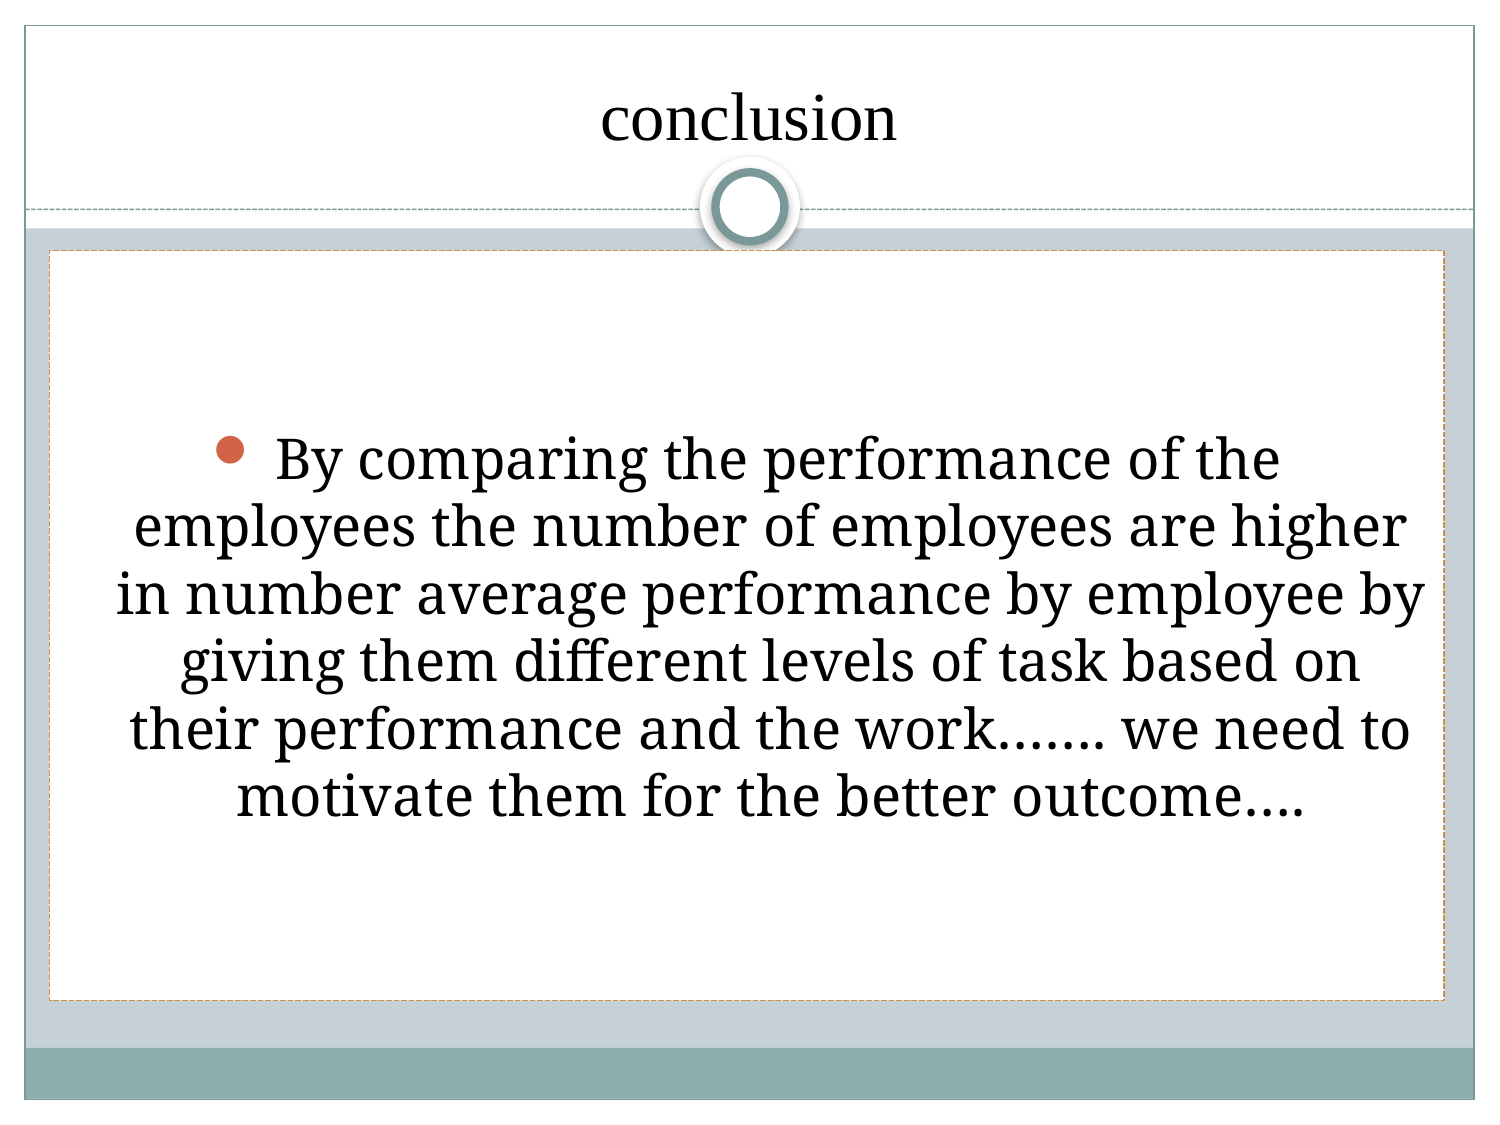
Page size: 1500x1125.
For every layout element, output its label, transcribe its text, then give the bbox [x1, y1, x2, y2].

title conclusion [49, 37, 1450, 162]
list By comparing the performance of the employees the number of employees are higher in number average performance by employee by giving them different levels of task based on their performance and the work……. we need to motivate them for the better outcome…. [49, 250, 1445, 1001]
